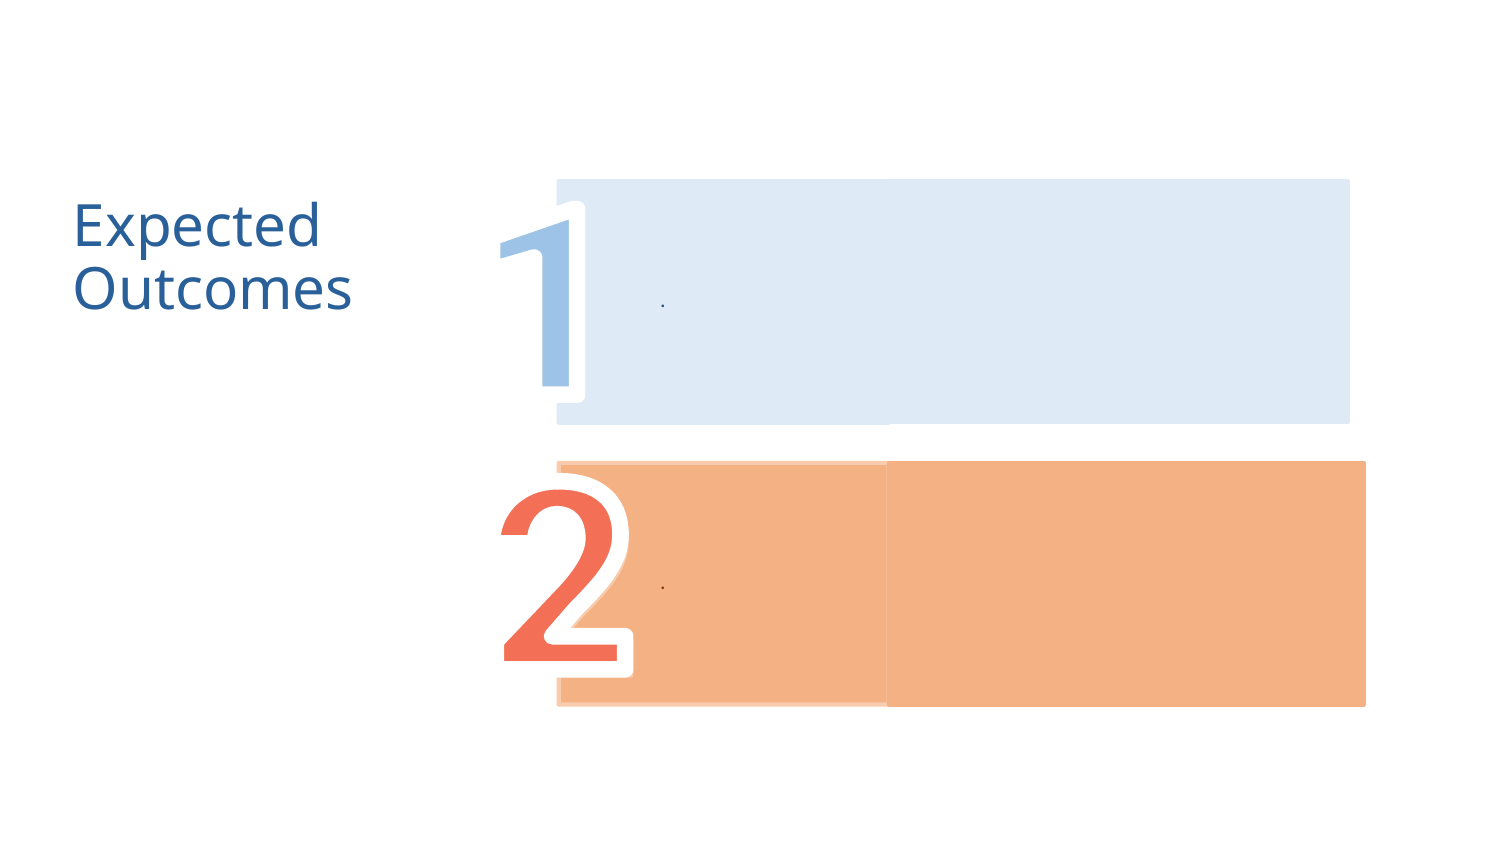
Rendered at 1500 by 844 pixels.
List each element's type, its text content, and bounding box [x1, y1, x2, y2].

text_box . [556, 460, 887, 707]
text_box [871, 179, 1350, 190]
text_box . [556, 178, 889, 425]
text_box [489, 207, 580, 397]
text_box [625, 190, 1364, 443]
text_box [489, 479, 628, 672]
text_box [887, 461, 1366, 707]
text_box [650, 456, 1364, 674]
text_box Expected Outcomes [57, 181, 394, 834]
